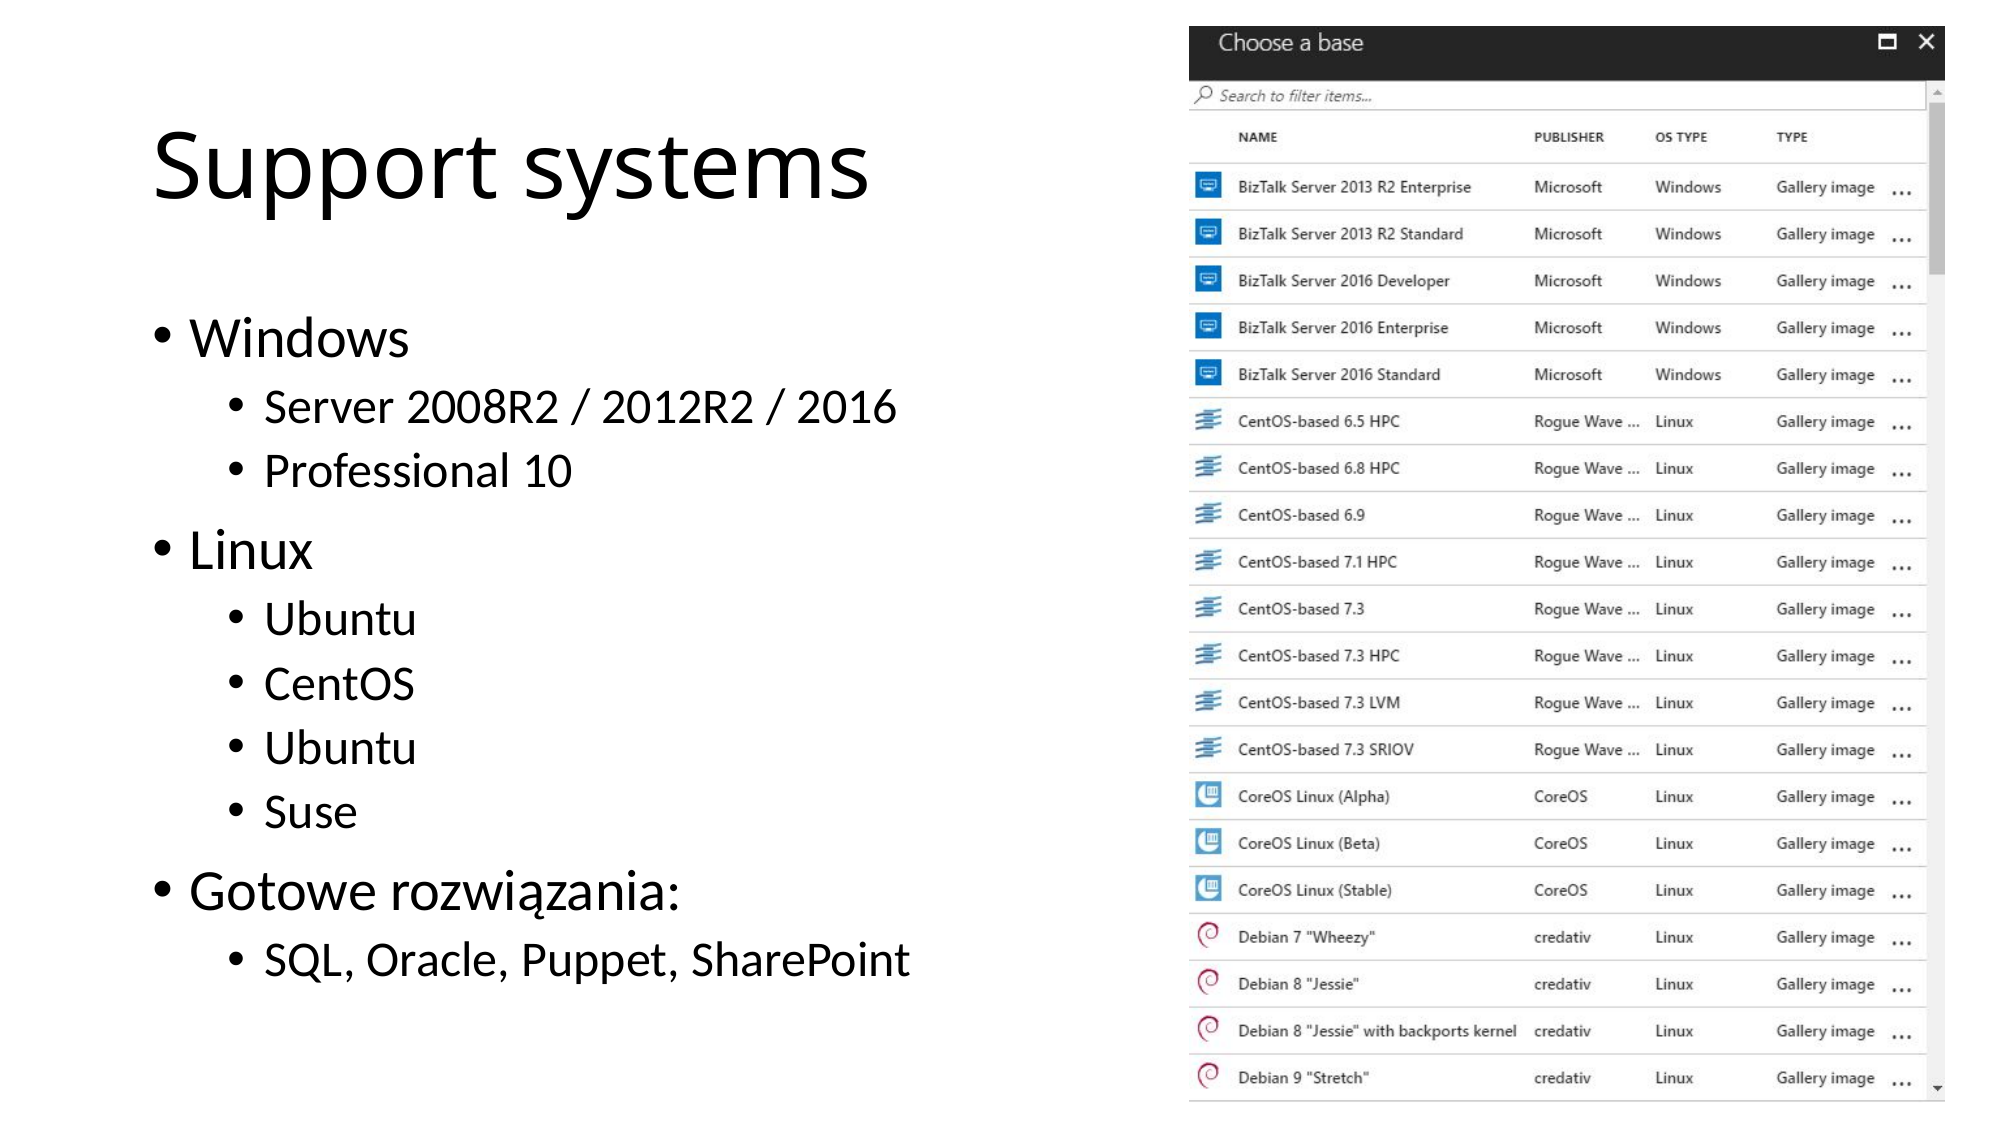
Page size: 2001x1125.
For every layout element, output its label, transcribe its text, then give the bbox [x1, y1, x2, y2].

list Windows Server 2008R2 / 2012R2 / 2016 Professional 10 Linux Ubuntu CentOS Ubuntu Suse Gotowe rozwiązania: SQL, Oracle, Puppet, SharePoint [137, 299, 1189, 1014]
title Support systems [137, 59, 1189, 278]
picture [1189, 26, 1945, 1103]
